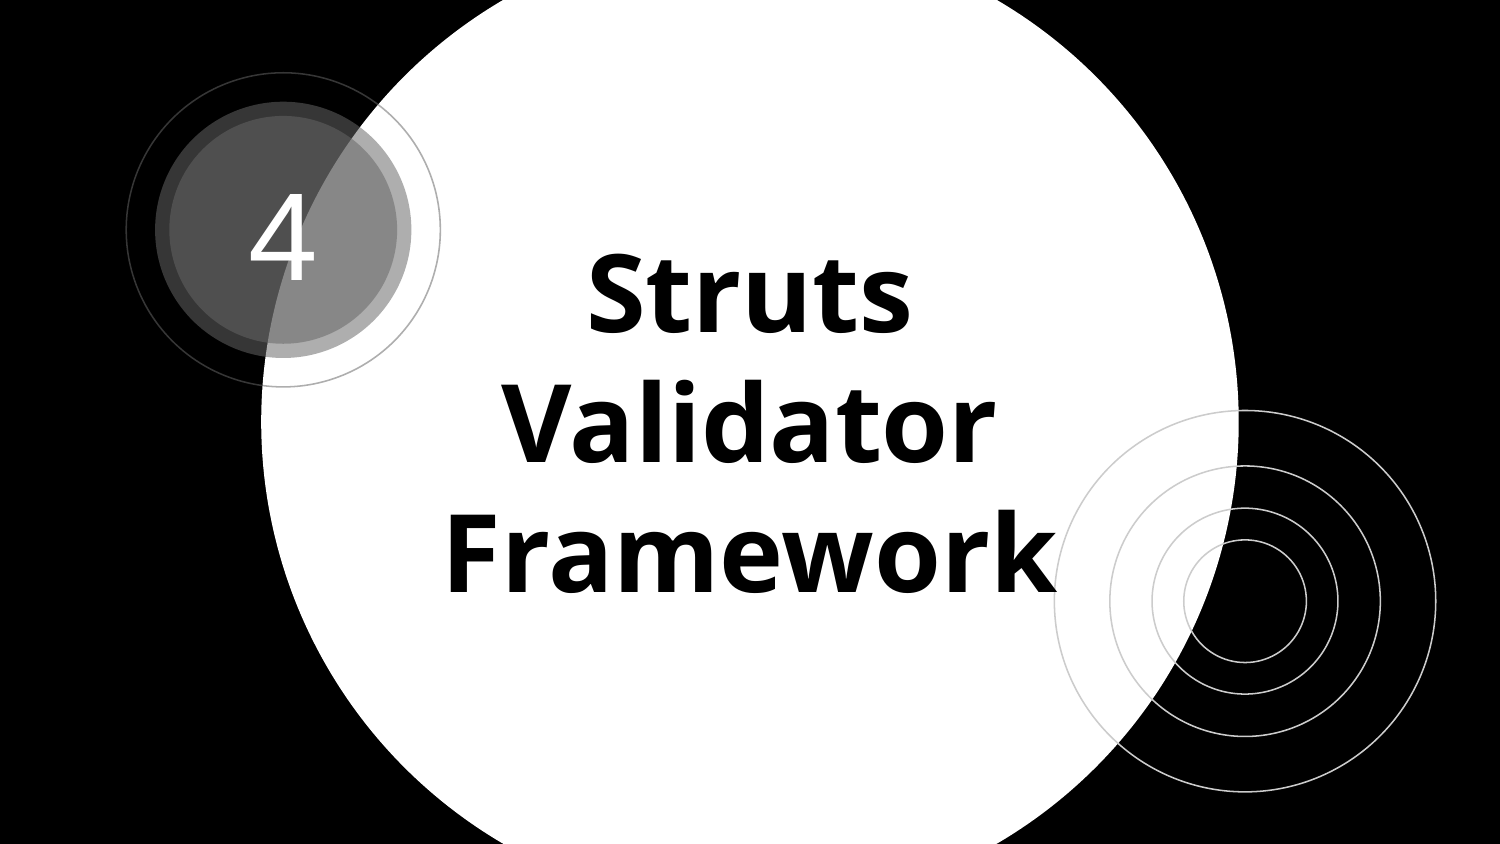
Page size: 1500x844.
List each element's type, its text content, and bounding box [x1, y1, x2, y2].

title Struts Validator Framework [362, 230, 1138, 629]
text_box 4 [169, 116, 398, 345]
